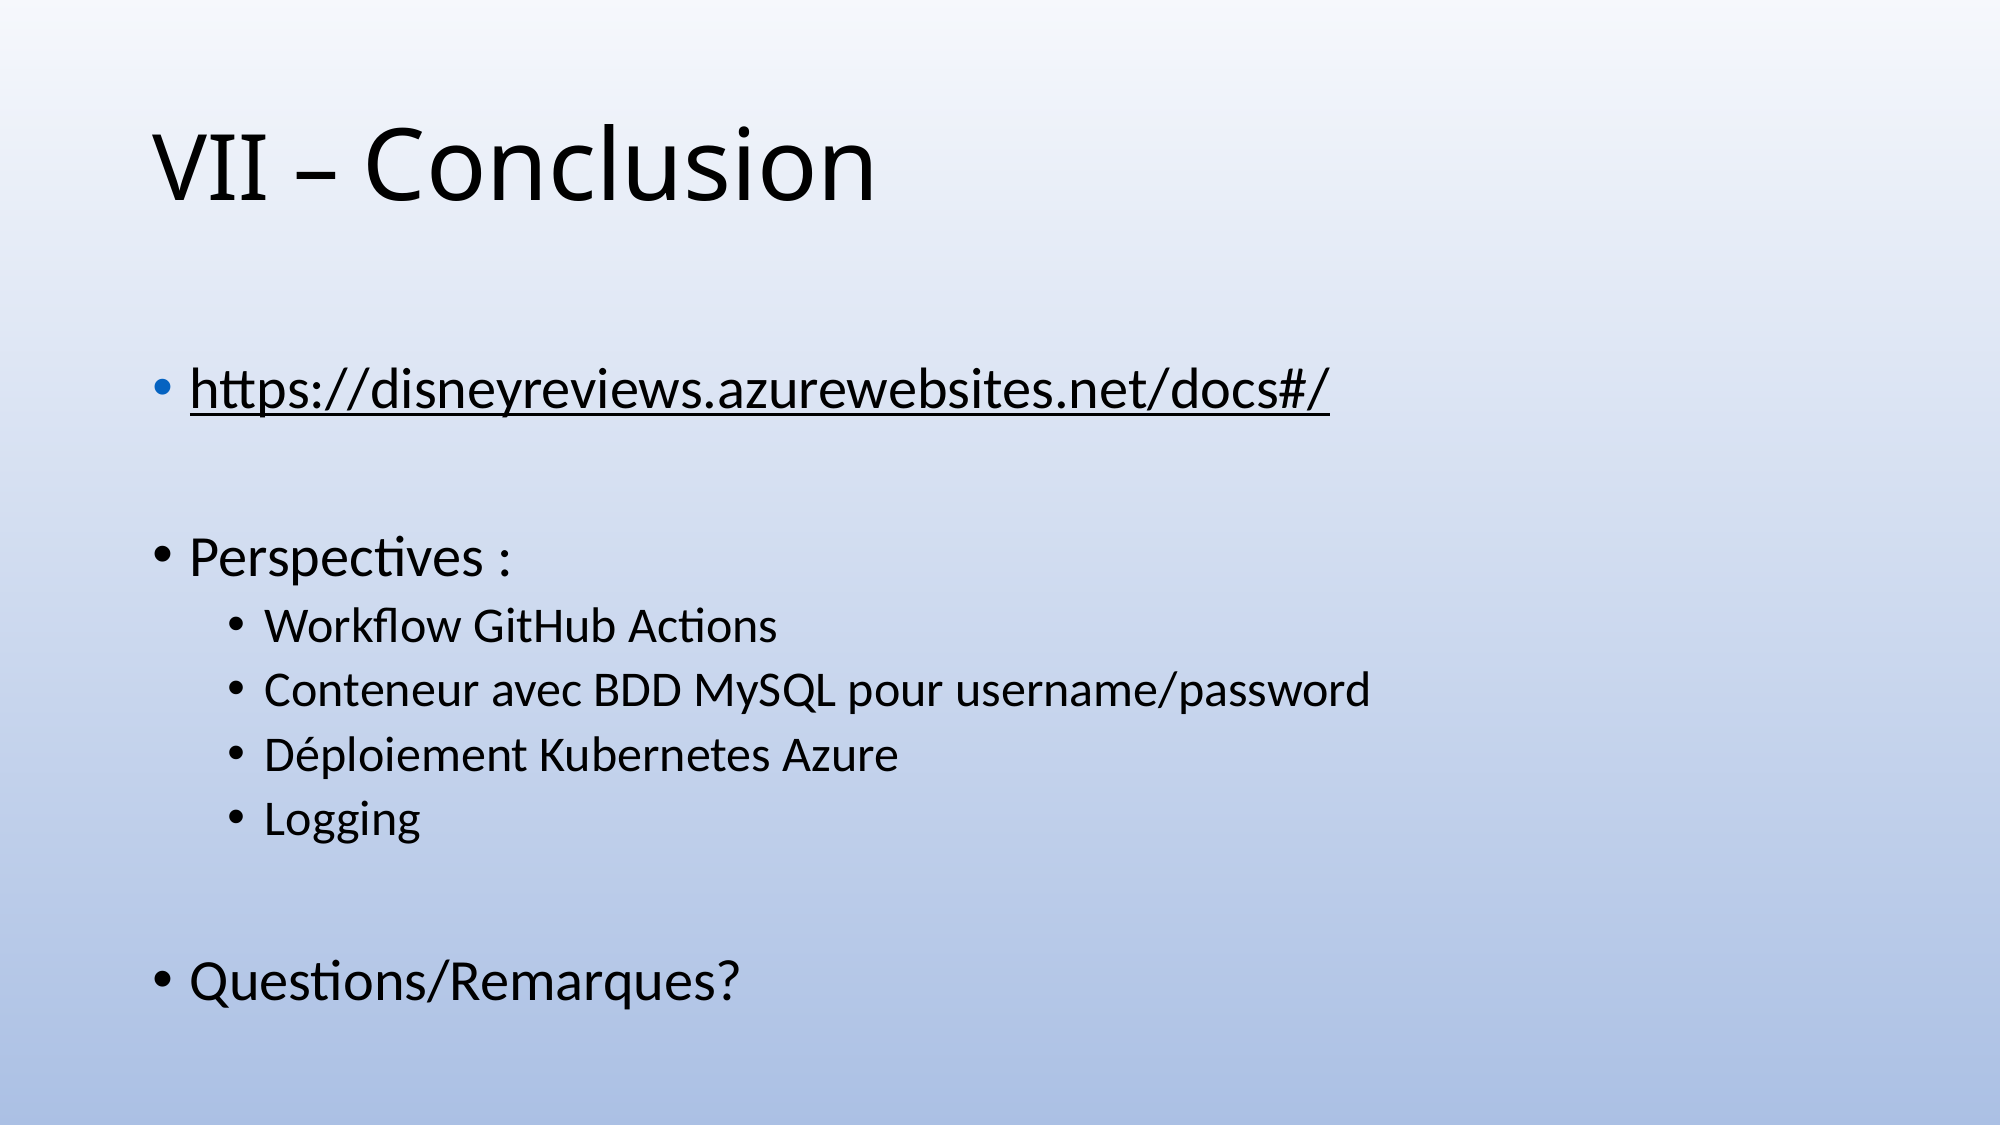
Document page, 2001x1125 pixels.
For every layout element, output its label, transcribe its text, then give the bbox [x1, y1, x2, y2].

title VII – Conclusion [137, 59, 1863, 278]
list https://disneyreviews.azurewebsites.net/docs#/ Perspectives : Workflow GitHub Actions Conteneur avec BDD MySQL pour username/password Déploiement Kubernetes Azure Logging Questions/Remarques? [137, 351, 1863, 1057]
